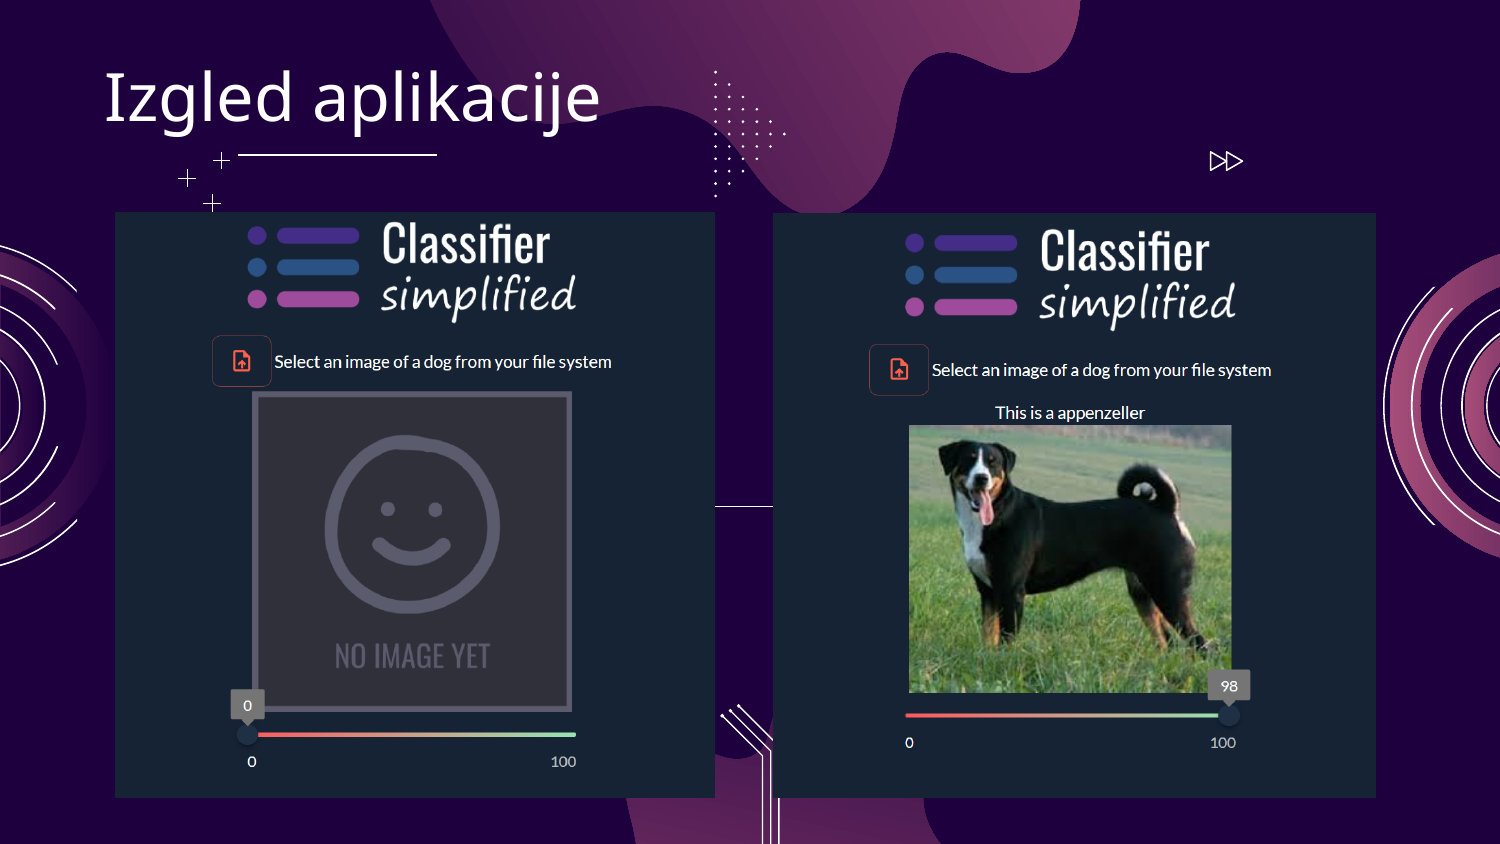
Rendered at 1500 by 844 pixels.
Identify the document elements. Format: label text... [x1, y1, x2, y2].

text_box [1210, 151, 1243, 171]
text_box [720, 703, 780, 844]
subtitle Izgled aplikacije [66, 43, 1075, 151]
picture [115, 211, 716, 798]
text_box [178, 151, 231, 210]
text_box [713, 70, 787, 198]
picture [773, 213, 1376, 798]
